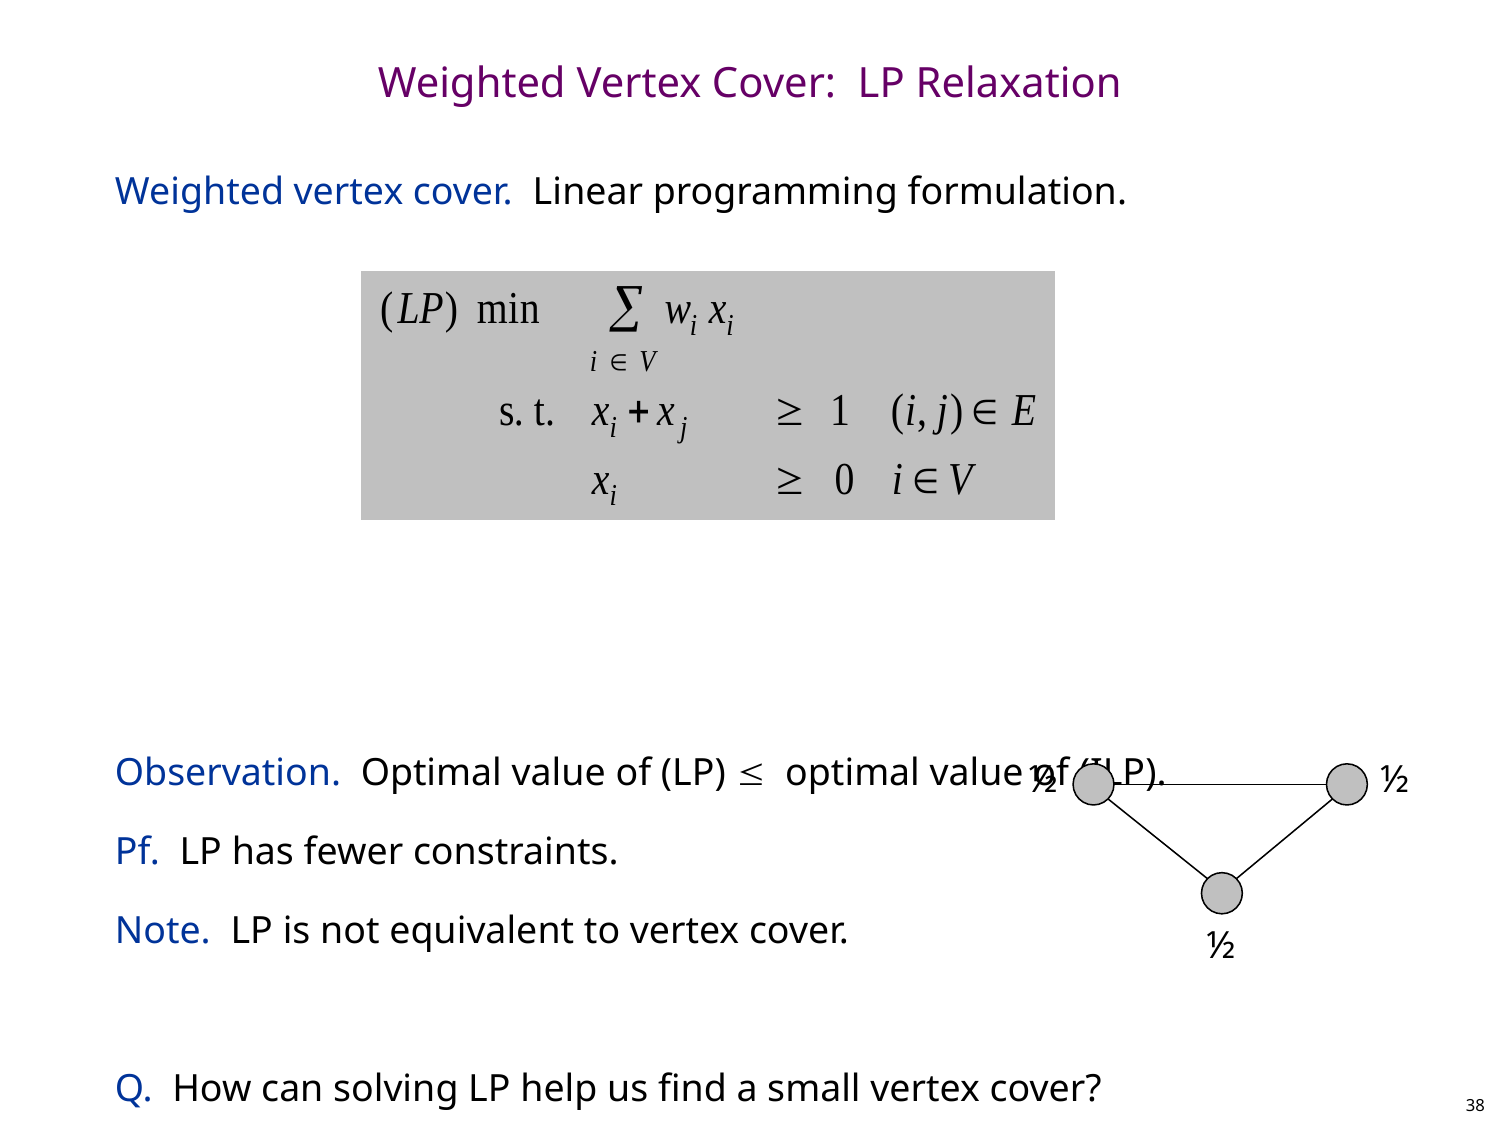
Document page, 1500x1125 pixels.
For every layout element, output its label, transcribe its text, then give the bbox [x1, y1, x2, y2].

text_box ½ [1191, 913, 1251, 974]
list Weighted vertex cover. Linear programming formulation. Observation. Optimal value of (LP)  optimal value of (ILP). Pf. LP has fewer constraints. Note. LP is not equivalent to vertex cover. Q. How can solving LP help us find a small vertex cover? A. Solve LP and round fractional values. [99, 149, 1388, 1038]
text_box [361, 270, 1055, 520]
text_box [1326, 763, 1364, 805]
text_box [1107, 798, 1208, 879]
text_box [1236, 798, 1333, 879]
text_box [1073, 763, 1114, 805]
text_box ½ [1013, 747, 1073, 808]
text_box [1201, 872, 1243, 913]
title Weighted Vertex Cover: LP Relaxation [0, 50, 1500, 125]
slide_number 38 [1187, 1087, 1500, 1125]
text_box ½ [1364, 747, 1425, 808]
